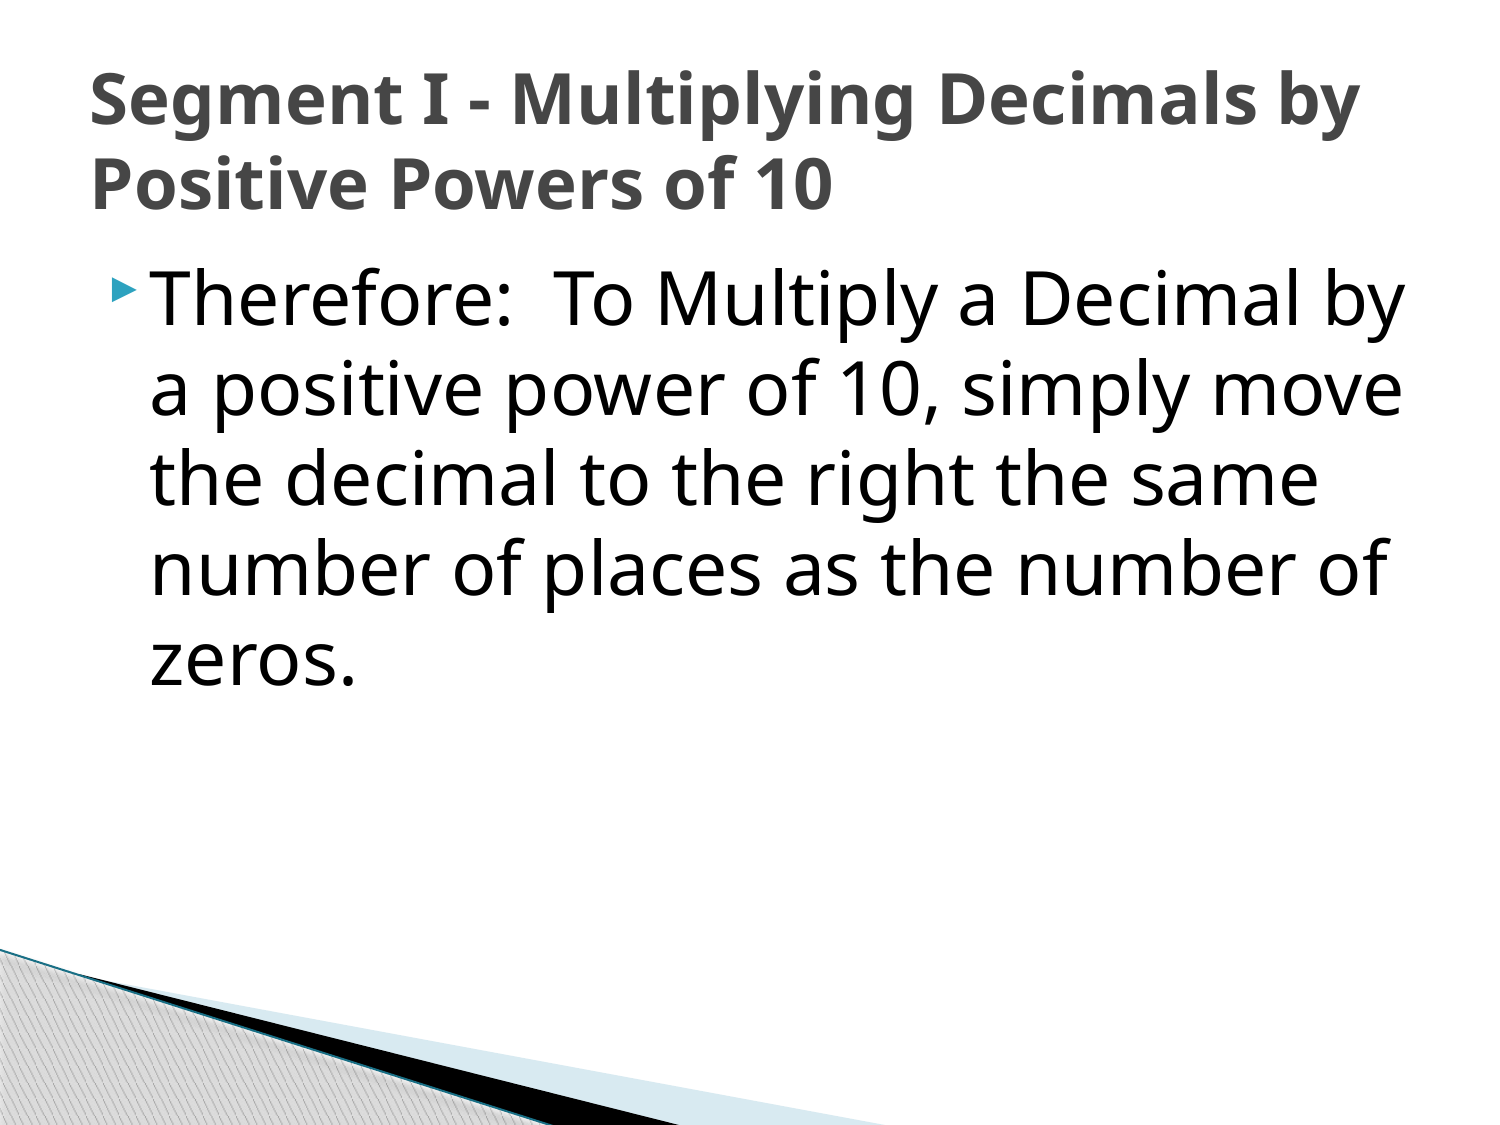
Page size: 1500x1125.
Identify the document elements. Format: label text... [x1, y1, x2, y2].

list Therefore: To Multiply a Decimal by a positive power of 10, simply move the decimal to the right the same number of places as the number of zeros. [75, 243, 1425, 986]
title Segment I - Multiplying Decimals by Positive Powers of 10 [75, 45, 1425, 233]
